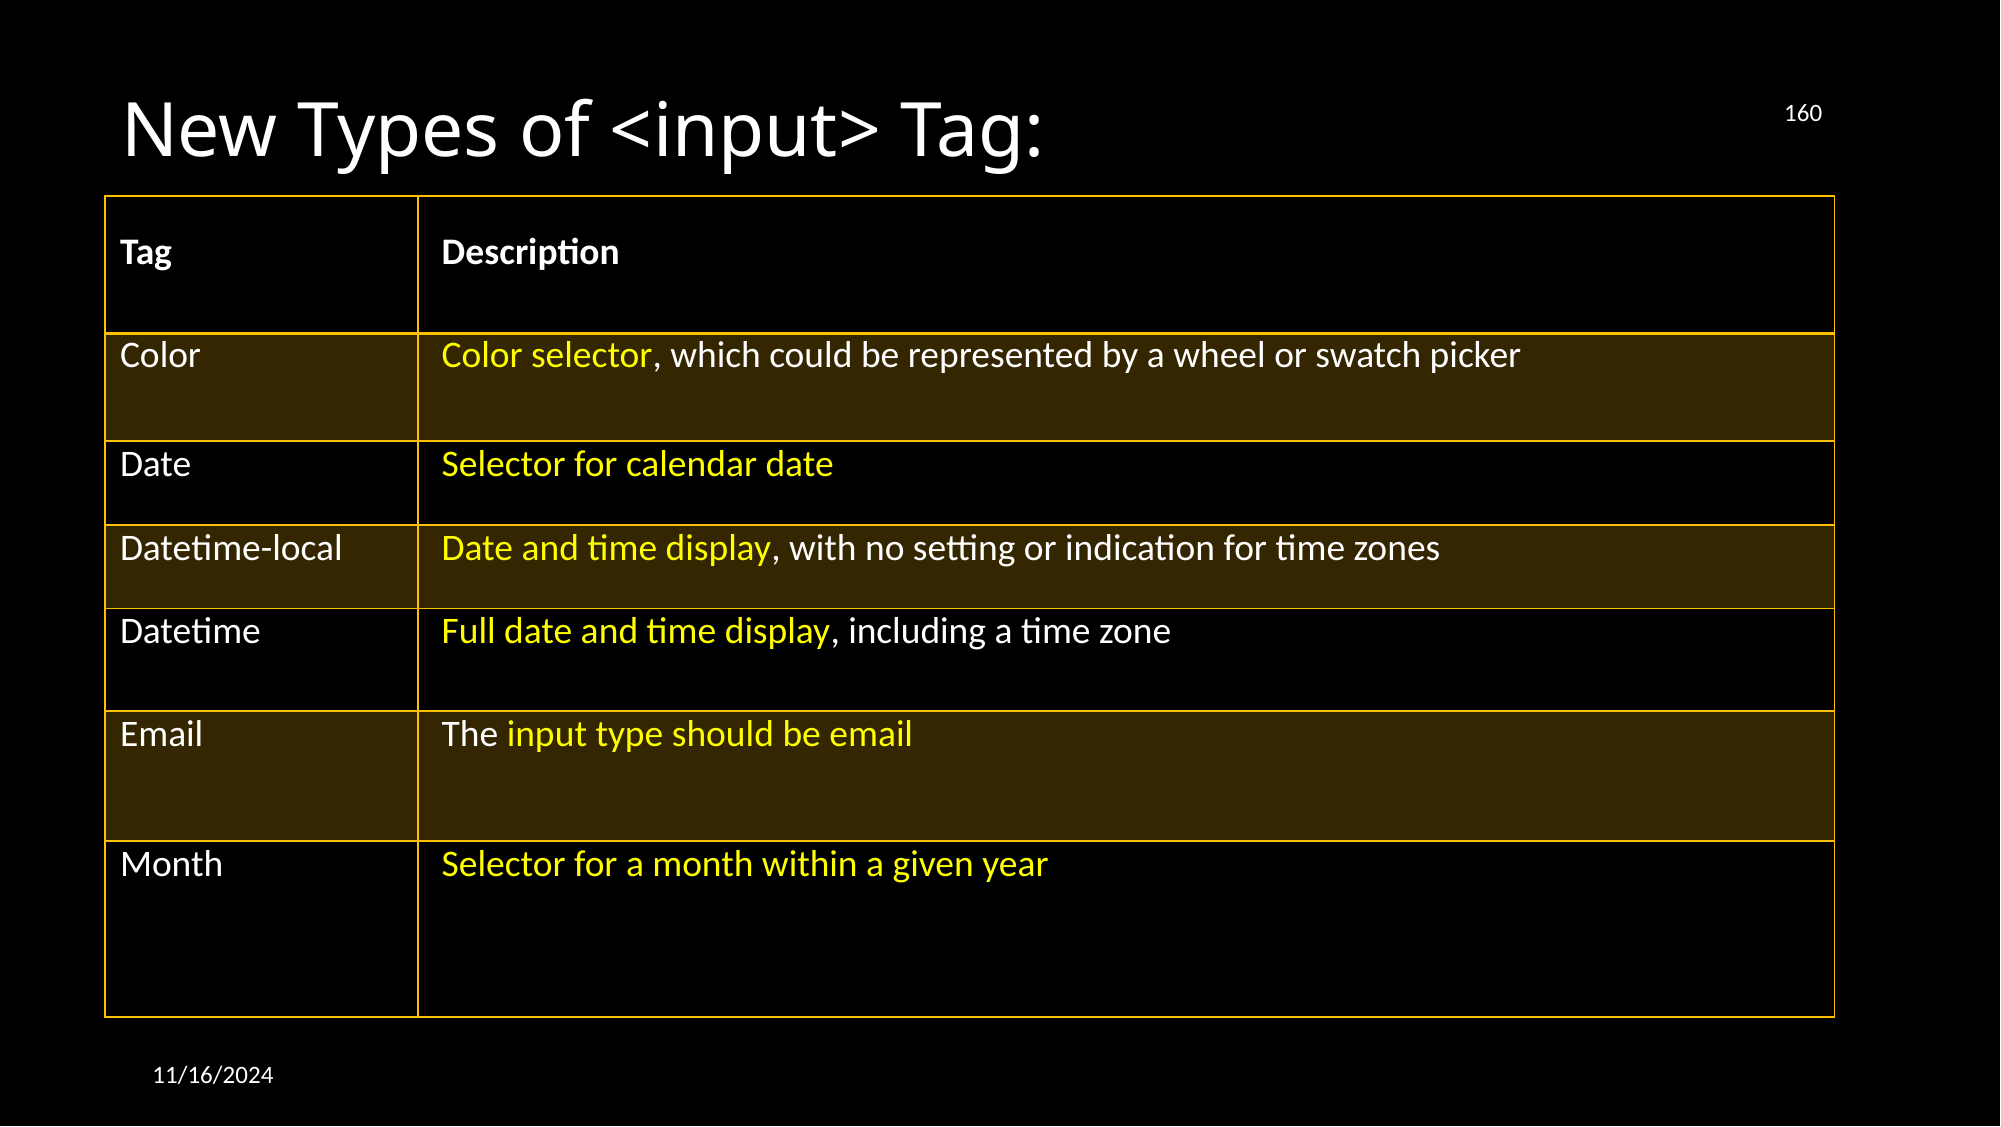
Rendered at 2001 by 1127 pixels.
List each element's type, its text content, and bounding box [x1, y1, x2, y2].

table_cell The input type should be email [419, 712, 1834, 840]
table_cell Date [106, 442, 417, 524]
table_cell Color selector, which could be represented by a wheel or swatch picker [419, 335, 1834, 440]
table_cell Email [106, 712, 417, 840]
table_cell Date and time display, with no setting or indication for time zones [419, 526, 1834, 608]
table_cell Color [106, 335, 417, 440]
table_cell Datetime-local [106, 526, 417, 608]
table_cell Selector for calendar date [419, 442, 1834, 524]
title New Types of <input> Tag: [118, 29, 1075, 195]
table_cell Selector for a month within a given year [419, 842, 1834, 1016]
table_cell Full date and time display, including a time zone [419, 609, 1834, 710]
table_cell Month [106, 842, 417, 1016]
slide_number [137, 1043, 588, 1104]
table_cell Datetime [106, 609, 417, 710]
table_header Tag [106, 197, 417, 332]
slide_number 160 [1700, 48, 1838, 175]
table_header Description [419, 197, 1834, 332]
